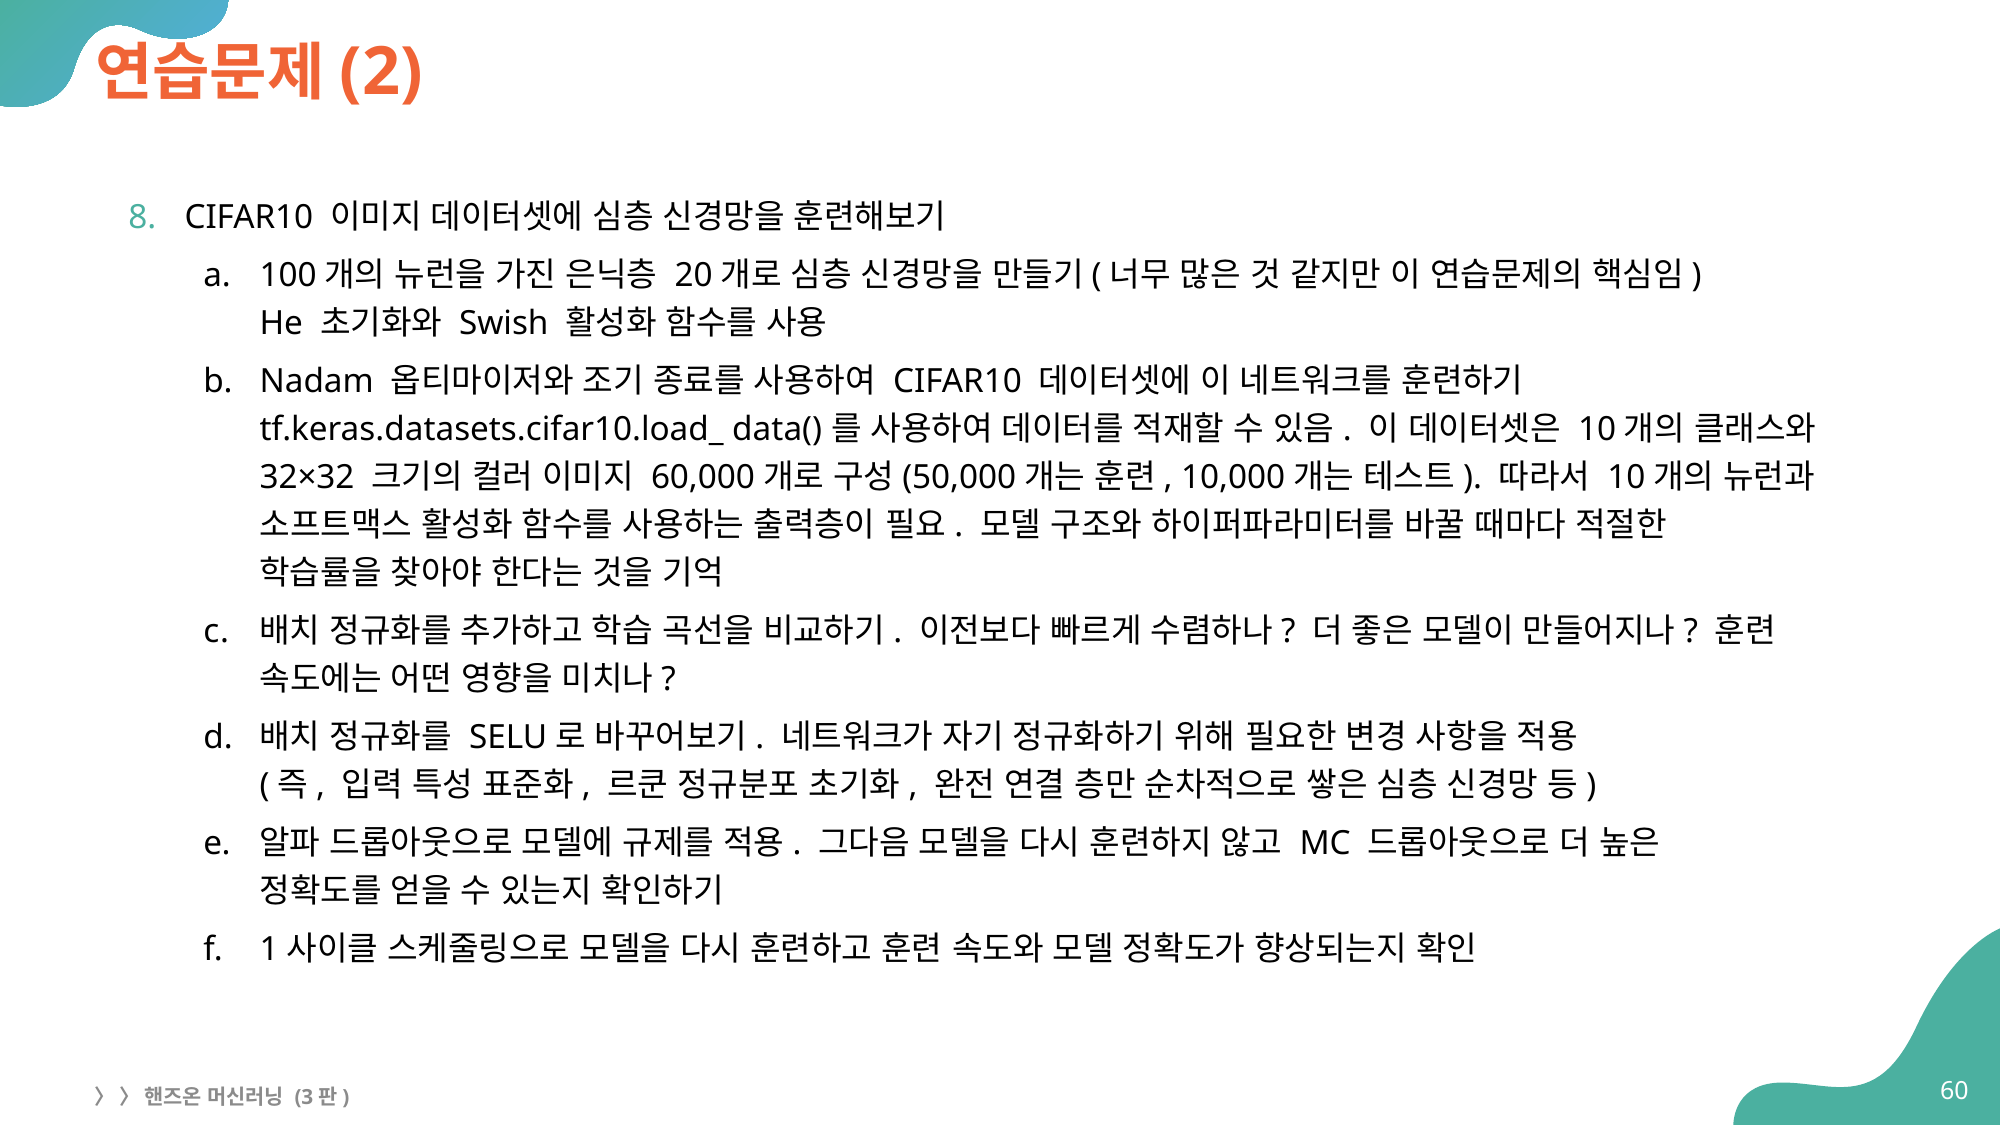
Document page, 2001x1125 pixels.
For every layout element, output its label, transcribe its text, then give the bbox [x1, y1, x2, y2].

list CIFAR10 이미지 데이터셋에 심층 신경망을 훈련해보기 100개의 뉴런을 가진 은닉층 20개로 심층 신경망을 만들기(너무 많은 것 같지만 이 연습문제의 핵심임) He 초기화와 Swish 활성화 함수를 사용 Nadam 옵티마이저와 조기 종료를 사용하여 CIFAR10 데이터셋에 이 네트워크를 훈련하기 tf.keras.datasets.cifar10.load_ data()를 사용하여 데이터를 적재할 수 있음. 이 데이터셋은 10개의 클래스와 32×32 크기의 컬러 이미지 60,000개로 구성(50,000개는 훈련, 10,000개는 테스트). 따라서 10개의 뉴런과 소프트맥스 활성화 함수를 사용하는 출력층이 필요. 모델 구조와 하이퍼파라미터를 바꿀 때마다 적절한 학습률을 찾아야 한다는 것을 기억 배치 정규화를 추가하고 학습 곡선을 비교하기. 이전보다 빠르게 수렴하나? 더 좋은 모델이 만들어지나? 훈련 속도에는 어떤 영향을 미치나? 배치 정규화를 SELU로 바꾸어보기. 네트워크가 자기 정규화하기 위해 필요한 변경 사항을 적용 (즉, 입력 특성 표준화, 르쿤 정규분포 초기화, 완전 연결 층만 순차적으로 쌓은 심층 신경망 등) 알파 드롭아웃으로 모델에 규제를 적용. 그다음 모델을 다시 훈련하지 않고 MC 드롭아웃으로 더 높은 정확도를 얻을 수 있는지 확인하기 1사이클 스케줄링으로 모델을 다시 훈련하고 훈련 속도와 모델 정확도가 향상되는지 확인 [113, 179, 1892, 1029]
footer 〉 〉 핸즈온 머신러닝 (3판) [79, 1078, 755, 1114]
title 연습문제(2) [79, 17, 1931, 128]
slide_number 60 [1917, 1061, 1984, 1122]
